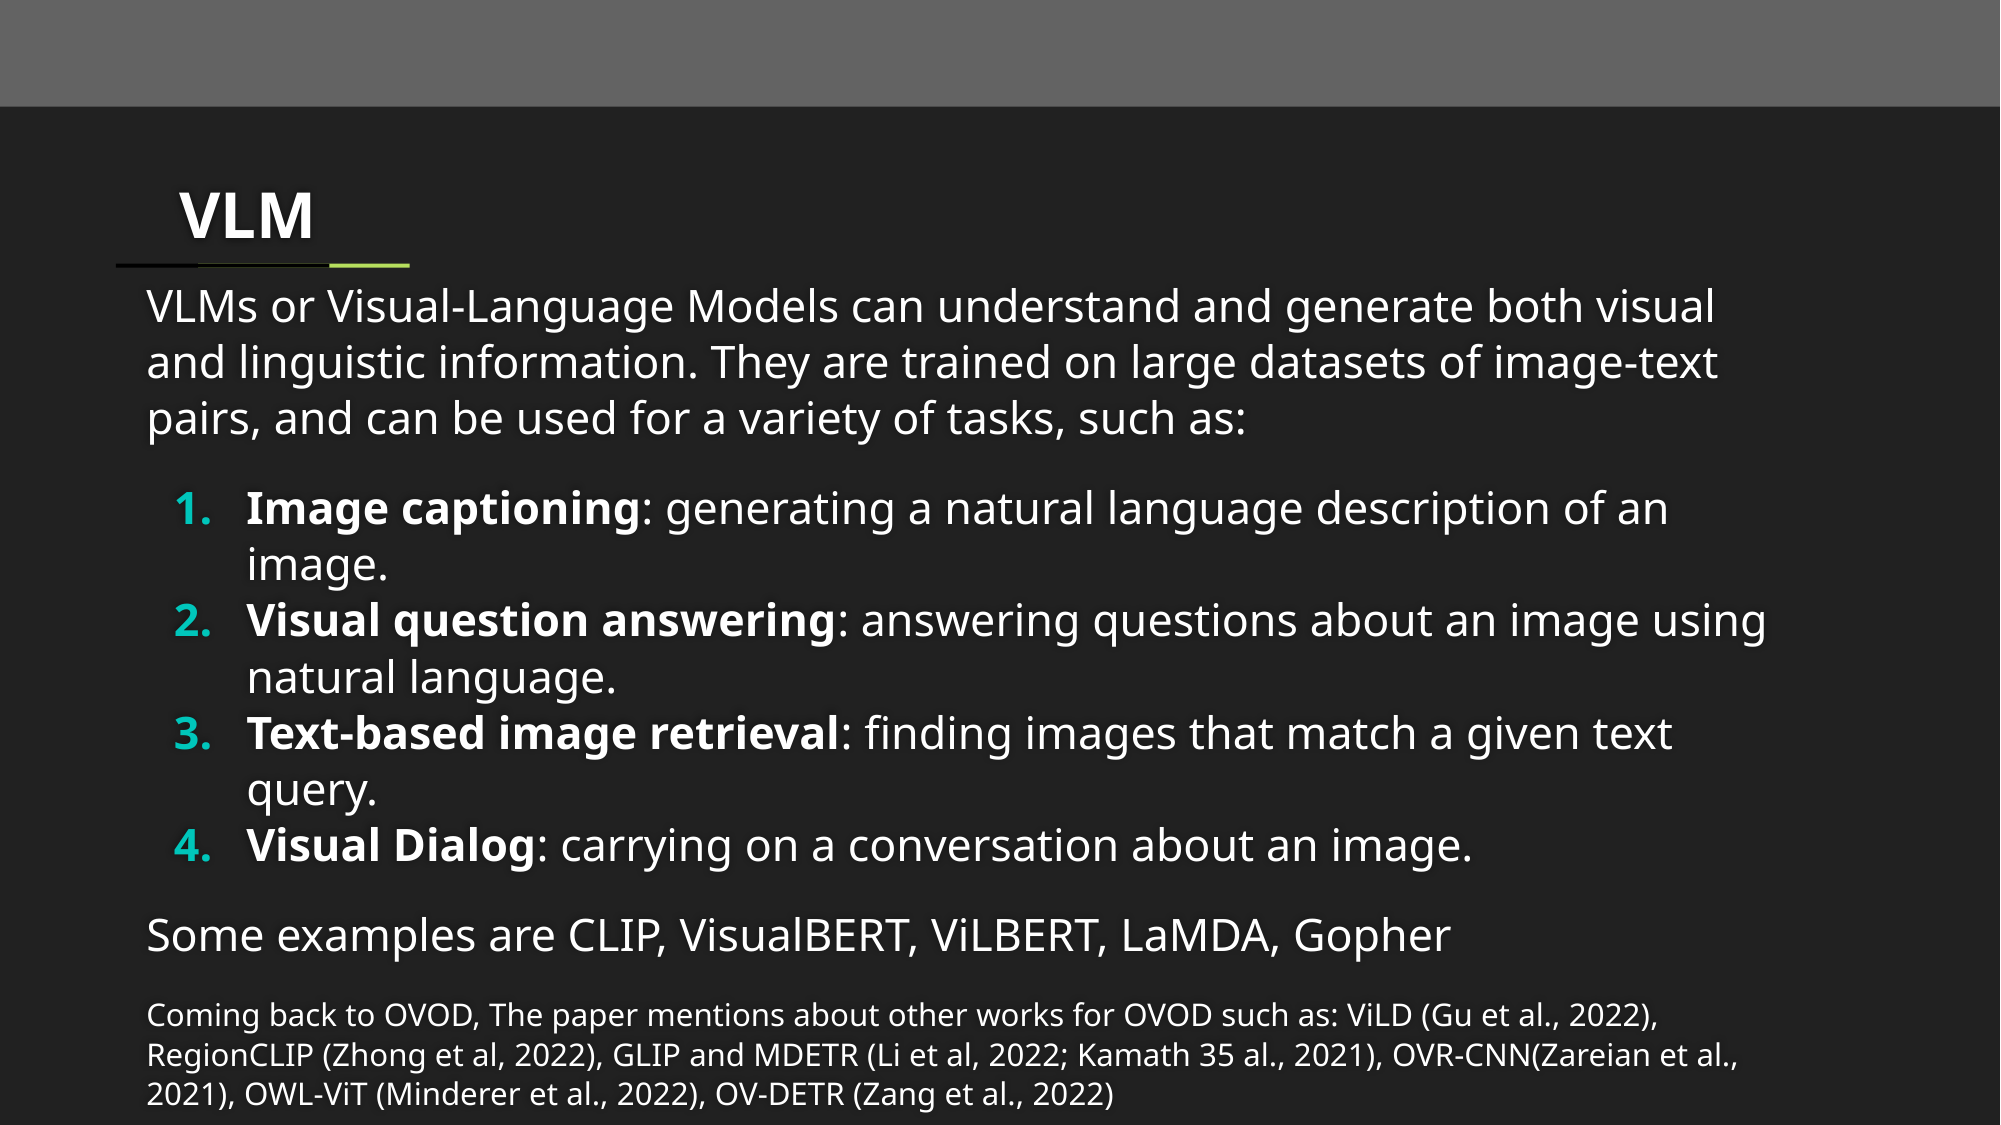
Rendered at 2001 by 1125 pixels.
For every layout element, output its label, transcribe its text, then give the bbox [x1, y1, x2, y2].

title VLM [159, 155, 1842, 273]
list VLMs or Visual-Language Models can understand and generate both visual and linguistic information. They are trained on large datasets of image-text pairs, and can be used for a variety of tasks, such as: Image captioning: generating a natural language description of an image. Visual question answering: answering questions about an image using natural language. Text-based image retrieval: finding images that match a given text query. Visual Dialog: carrying on a conversation about an image. Some examples are CLIP, VisualBERT, ViLBERT, LaMDA, Gopher Coming back to OVOD, The paper mentions about other works for OVOD such as: ViLD (Gu et al., 2022), RegionCLIP (Zhong et al, 2022), GLIP and MDETR (Li et al, 2022; Kamath 35 al., 2021), OVR-CNN(Zareian et al., 2021), OWL-ViT (Minderer et al., 2022), OV-DETR (Zang et al., 2022) [126, 254, 1808, 750]
